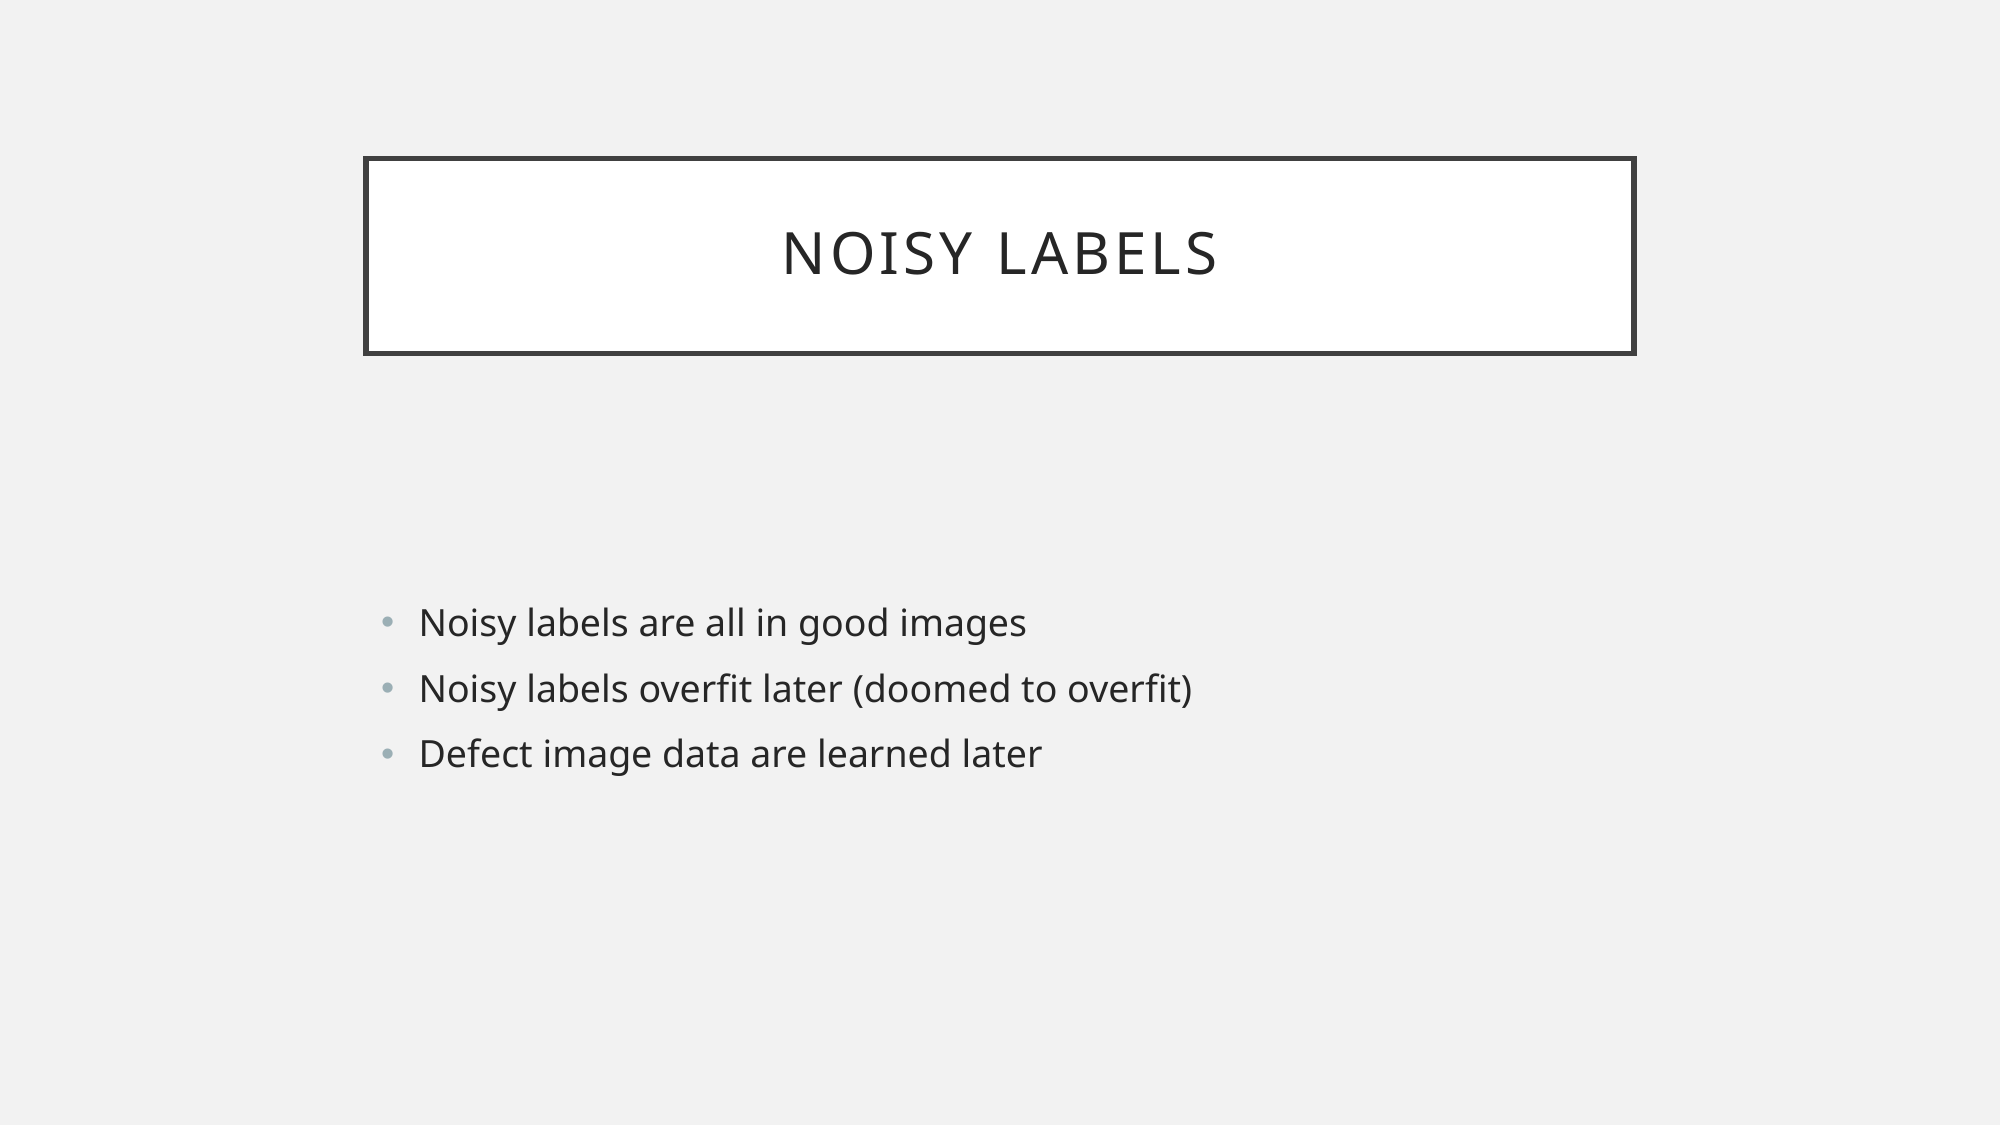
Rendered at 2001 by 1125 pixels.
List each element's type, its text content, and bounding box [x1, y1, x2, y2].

list Noisy labels are all in good images Noisy labels overfit later (doomed to overfit) Defect image data are learned later [366, 432, 1634, 942]
title Noisy labels [363, 156, 1637, 356]
